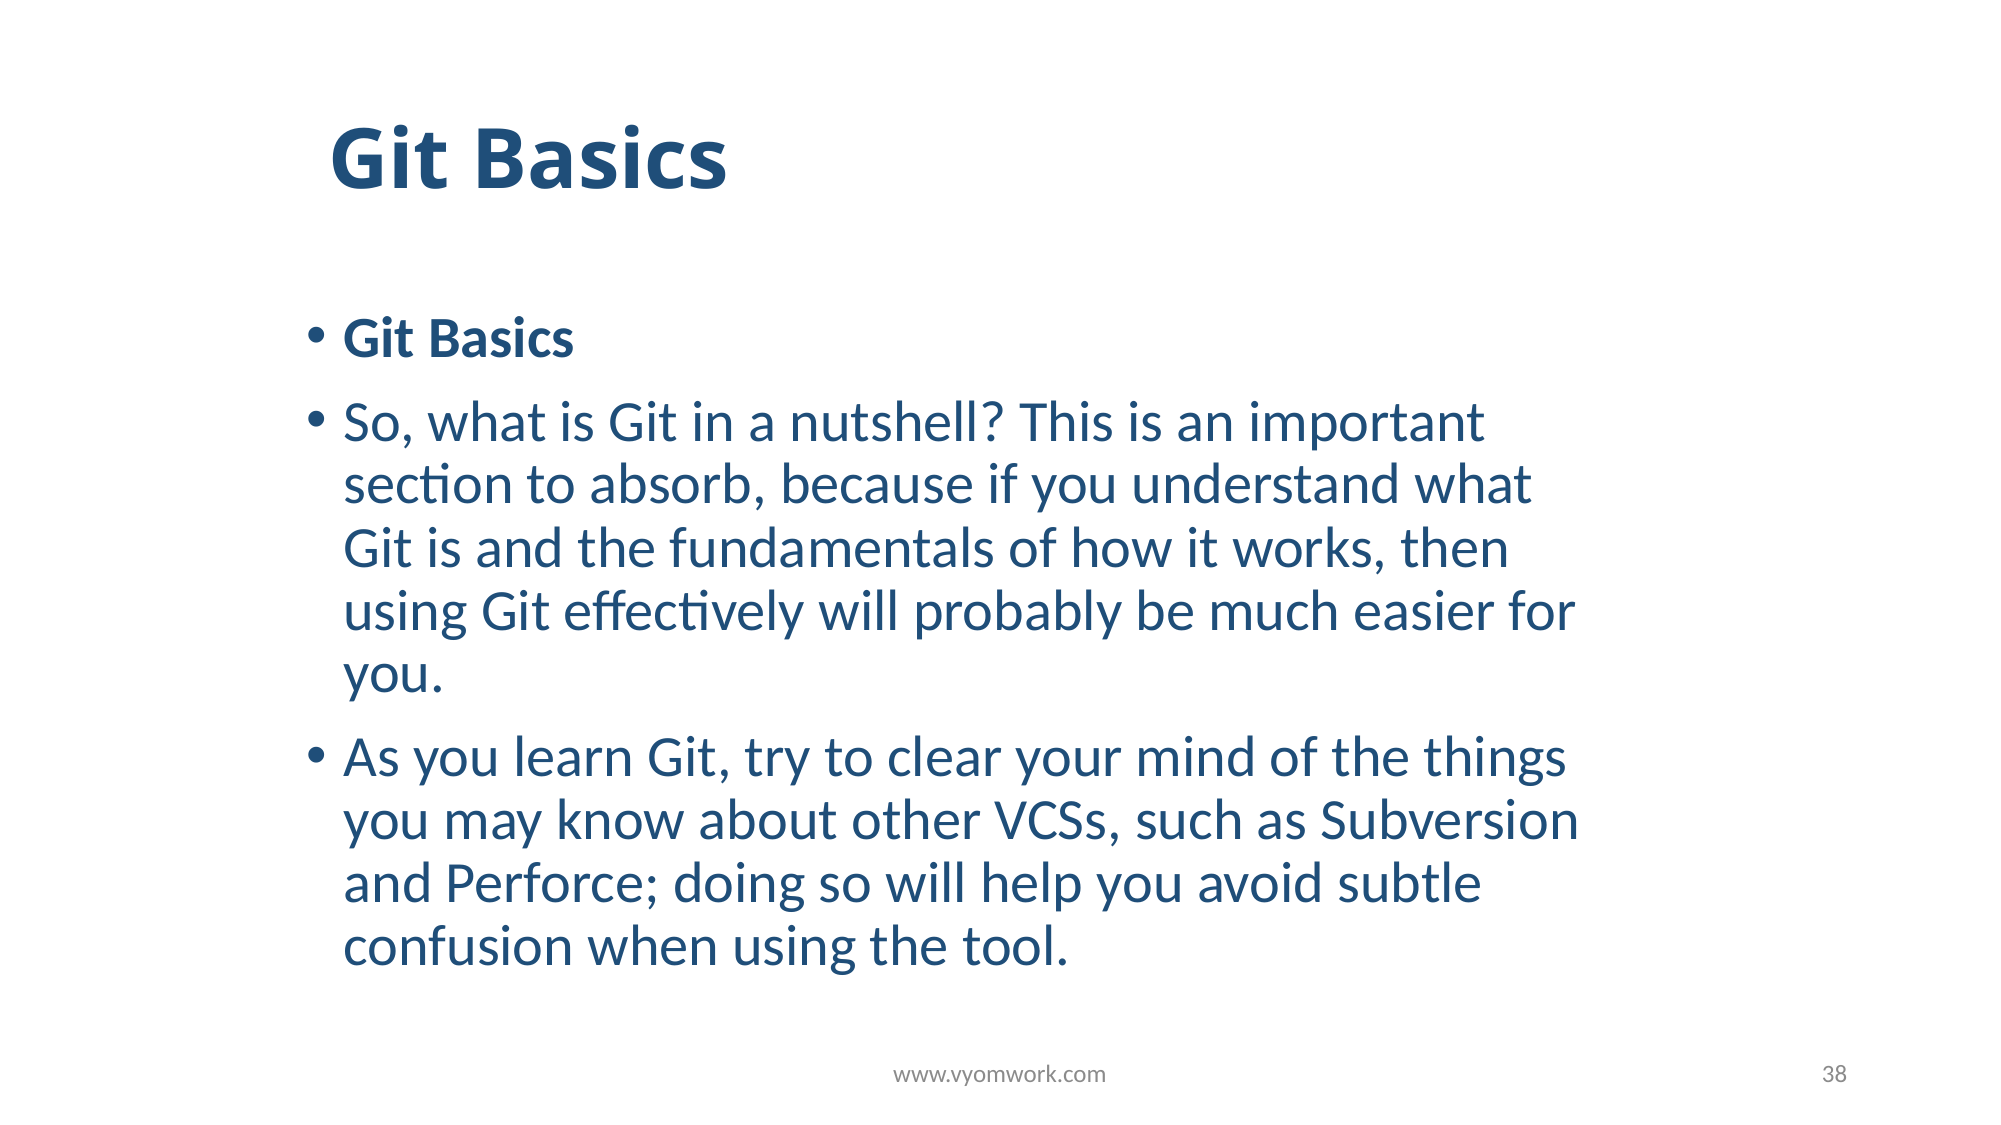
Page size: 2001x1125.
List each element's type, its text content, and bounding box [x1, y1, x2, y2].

footer www.vyomwork.com [662, 1042, 1338, 1103]
slide_number 38 [1412, 1042, 1863, 1103]
title Git Basics [313, 52, 1879, 271]
list Git Basics So, what is Git in a nutshell? This is an important section to absorb, because if you understand what Git is and the fundamentals of how it works, then using Git effectively will probably be much easier for you. As you learn Git, try to clear your mind of the things you may know about other VCSs, such as Subversion and Perforce; doing so will help you avoid subtle confusion when using the tool. [291, 299, 1626, 1014]
